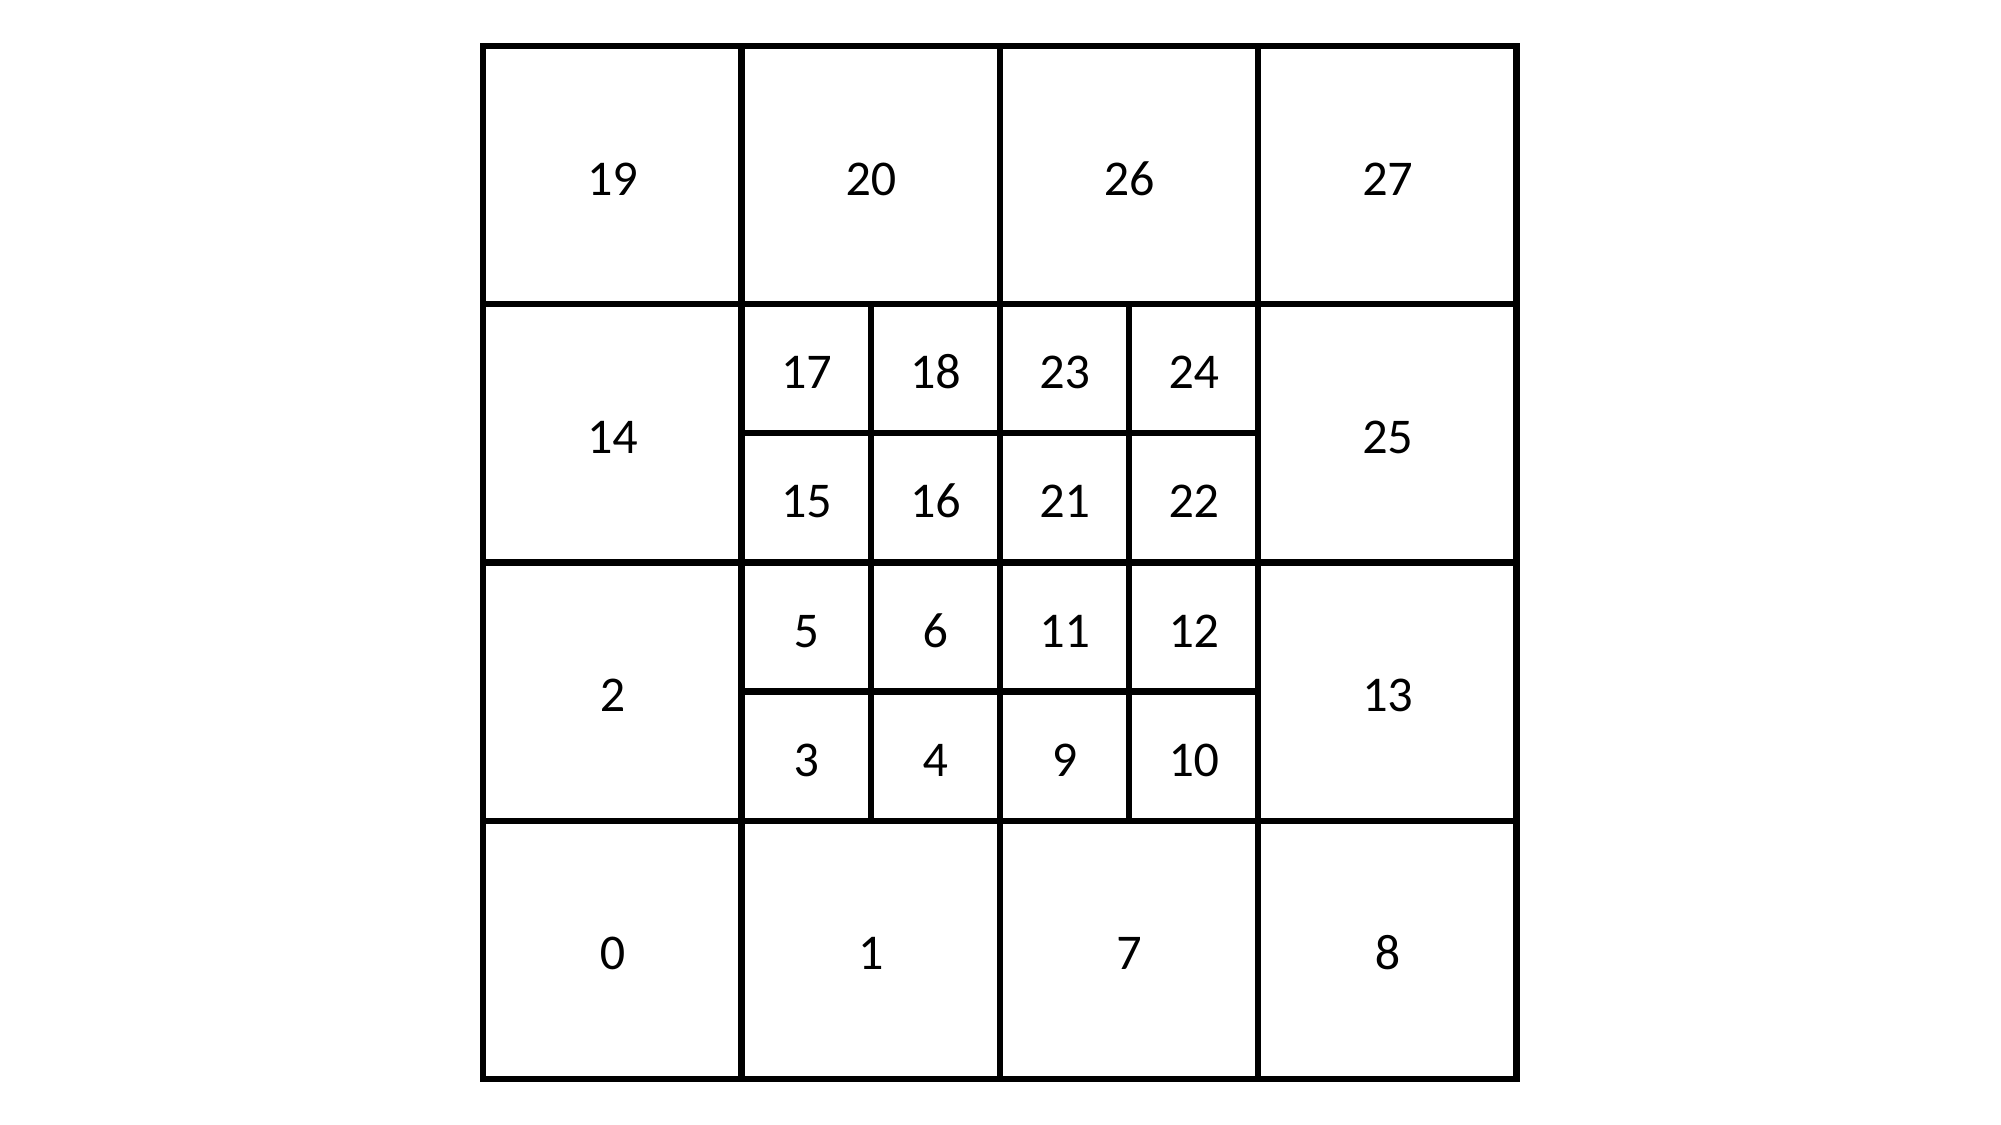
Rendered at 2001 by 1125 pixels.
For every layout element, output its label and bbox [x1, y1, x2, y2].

text_box [483, 45, 1517, 1080]
